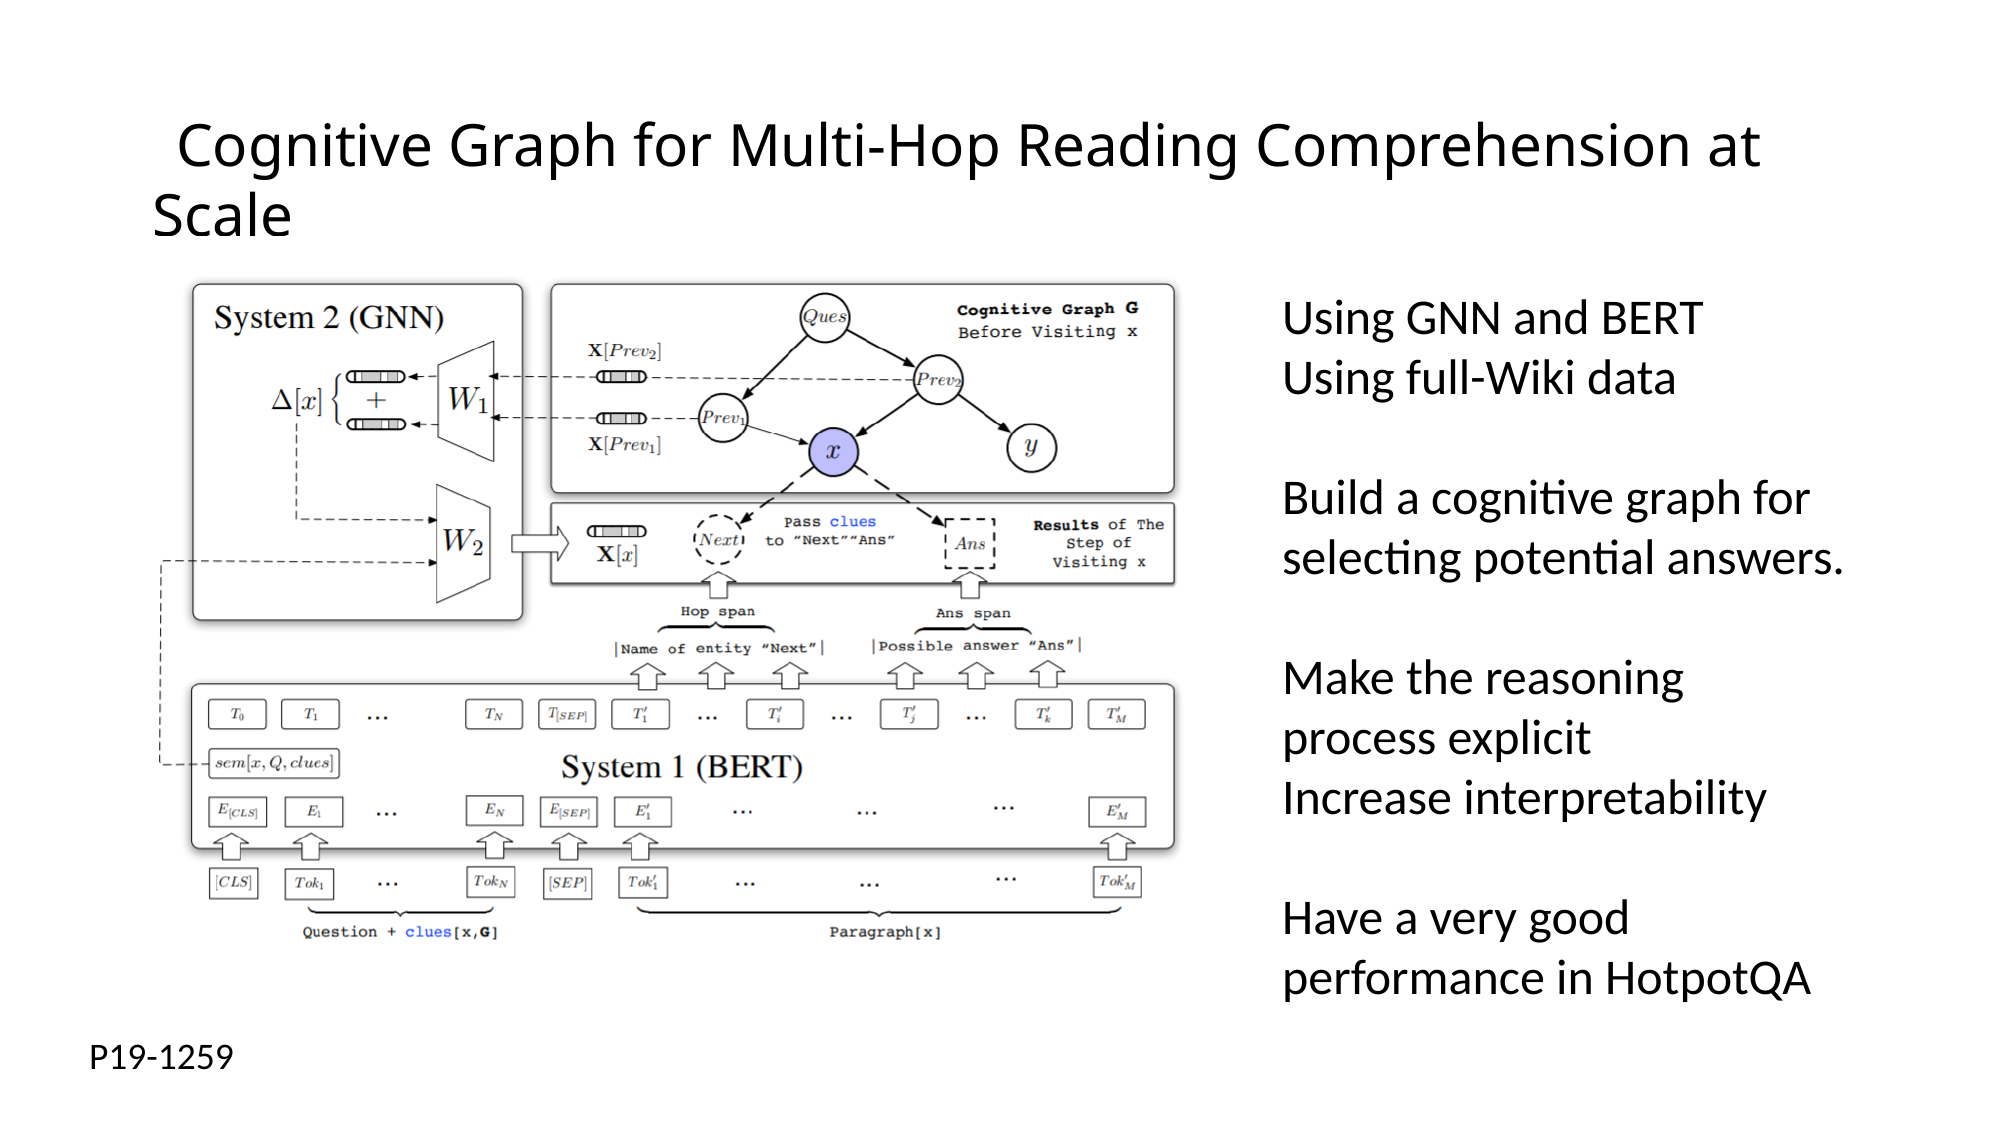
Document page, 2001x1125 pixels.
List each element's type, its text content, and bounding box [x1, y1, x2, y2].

text_box P19-1259 [74, 1024, 407, 1084]
text_box Using GNN and BERT Using full-Wiki data Build a cognitive graph for selecting potential answers. Make the reasoning process explicit Increase interpretability Have a very good performance in HotpotQA [1267, 277, 1863, 1112]
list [84, 236, 1258, 950]
title Cognitive Graph for Multi-Hop Reading Comprehension at Scale [137, 59, 1863, 278]
